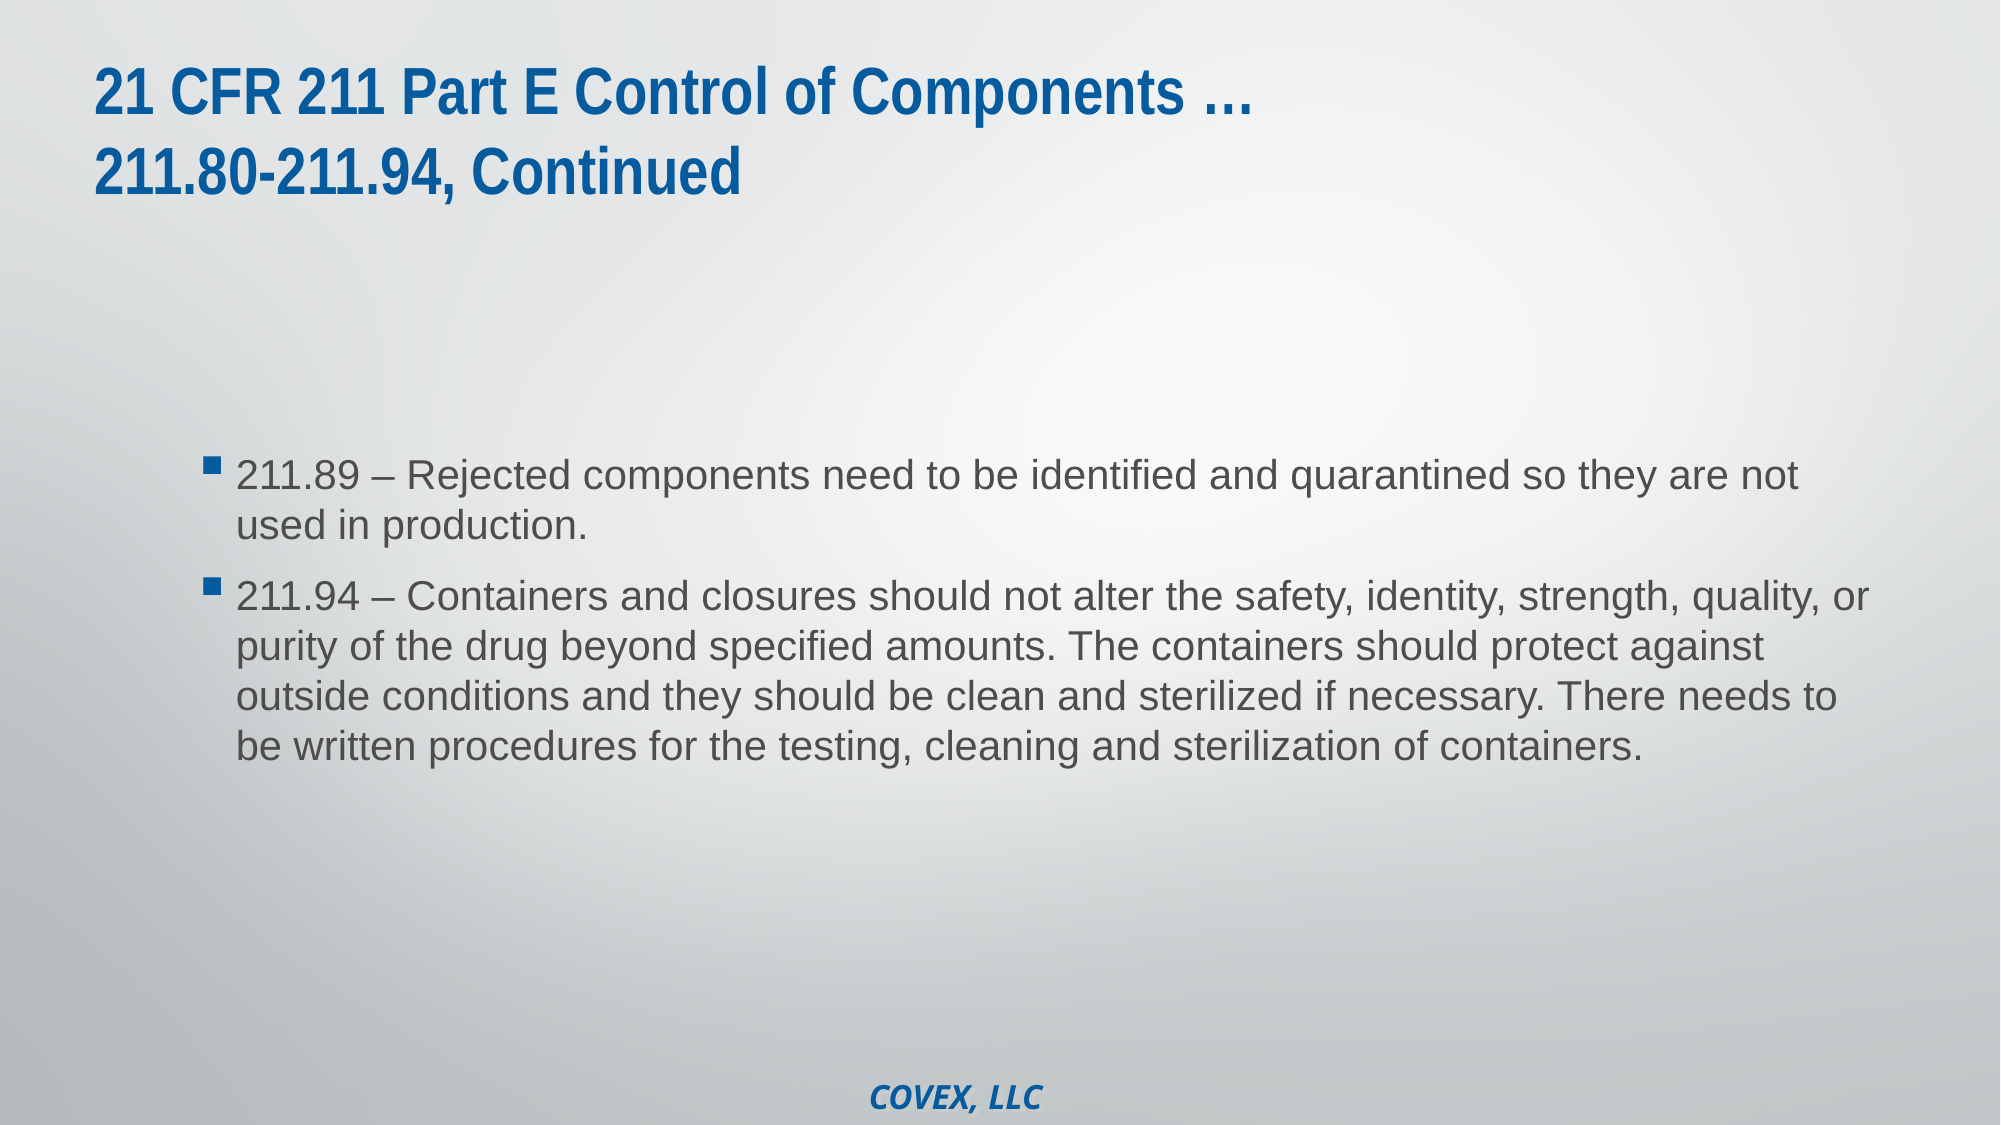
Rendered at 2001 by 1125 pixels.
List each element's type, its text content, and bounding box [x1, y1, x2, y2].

title 21 CFR 211 Part E Control of Components … 211.80-211.94, Continued [79, 34, 1900, 222]
list 211.89 – Rejected components need to be identified and quarantined so they are not used in production. 211.94 – Containers and closures should not alter the safety, identity, strength, quality, or purity of the drug beyond specified amounts. The containers should protect against outside conditions and they should be clean and sterilized if necessary. There needs to be written procedures for the testing, cleaning and sterilization of containers. [183, 237, 1900, 980]
